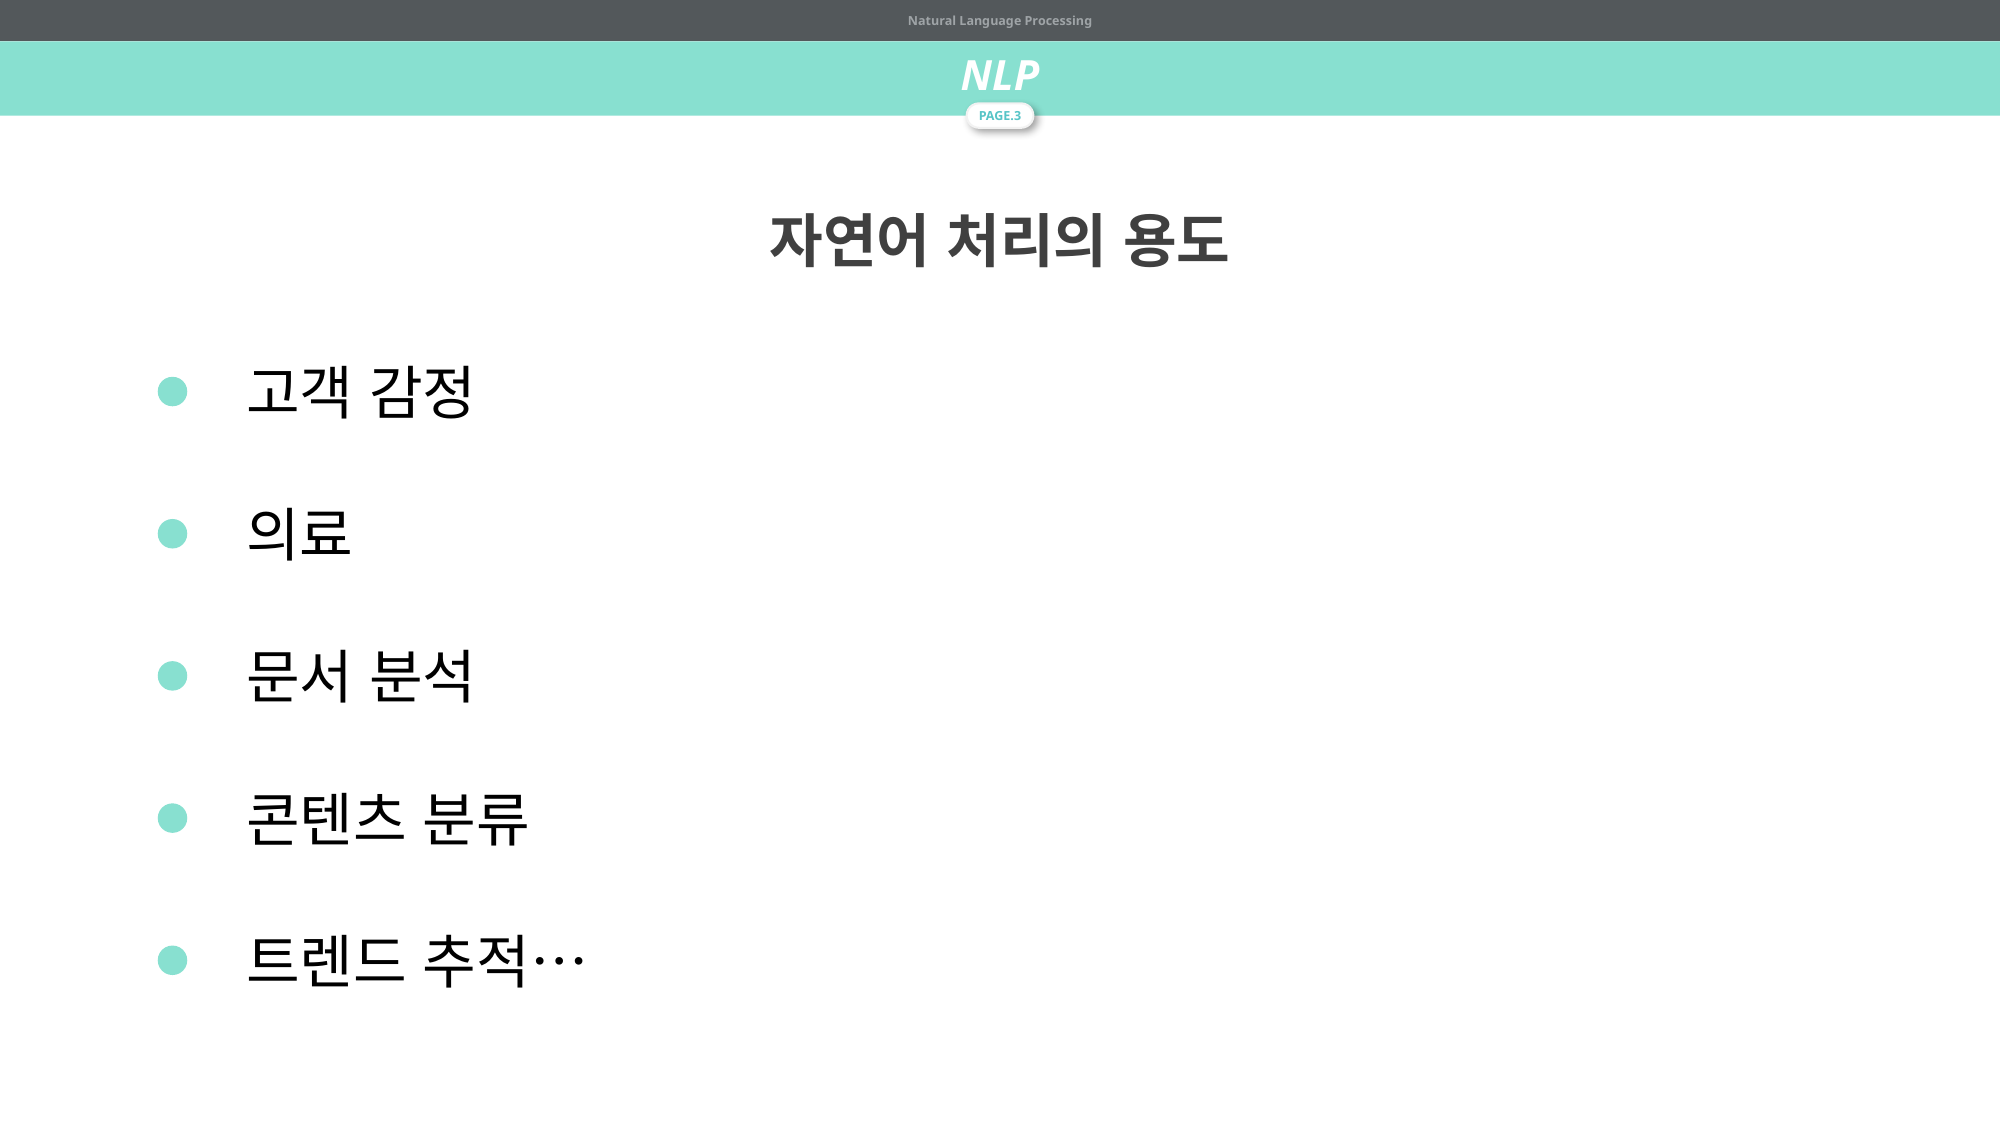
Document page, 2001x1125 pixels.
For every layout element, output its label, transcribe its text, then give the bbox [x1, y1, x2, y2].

text_box [156, 802, 189, 834]
text_box PAGE.3 [965, 102, 1035, 129]
text_box NLP [0, 40, 2000, 117]
text_box 트렌드 추적… [231, 917, 1836, 1003]
text_box Natural Language Processing [0, 0, 2000, 40]
text_box 콘텐츠 분류 [231, 775, 1836, 860]
text_box [156, 944, 189, 977]
text_box [156, 660, 189, 692]
text_box [156, 517, 189, 550]
text_box [156, 375, 189, 408]
text_box 고객 감정 [231, 348, 1836, 434]
text_box 자연어 처리의 용도 [333, 127, 1667, 316]
text_box 의료 [231, 490, 1836, 576]
text_box 문서 분석 [231, 633, 1836, 718]
